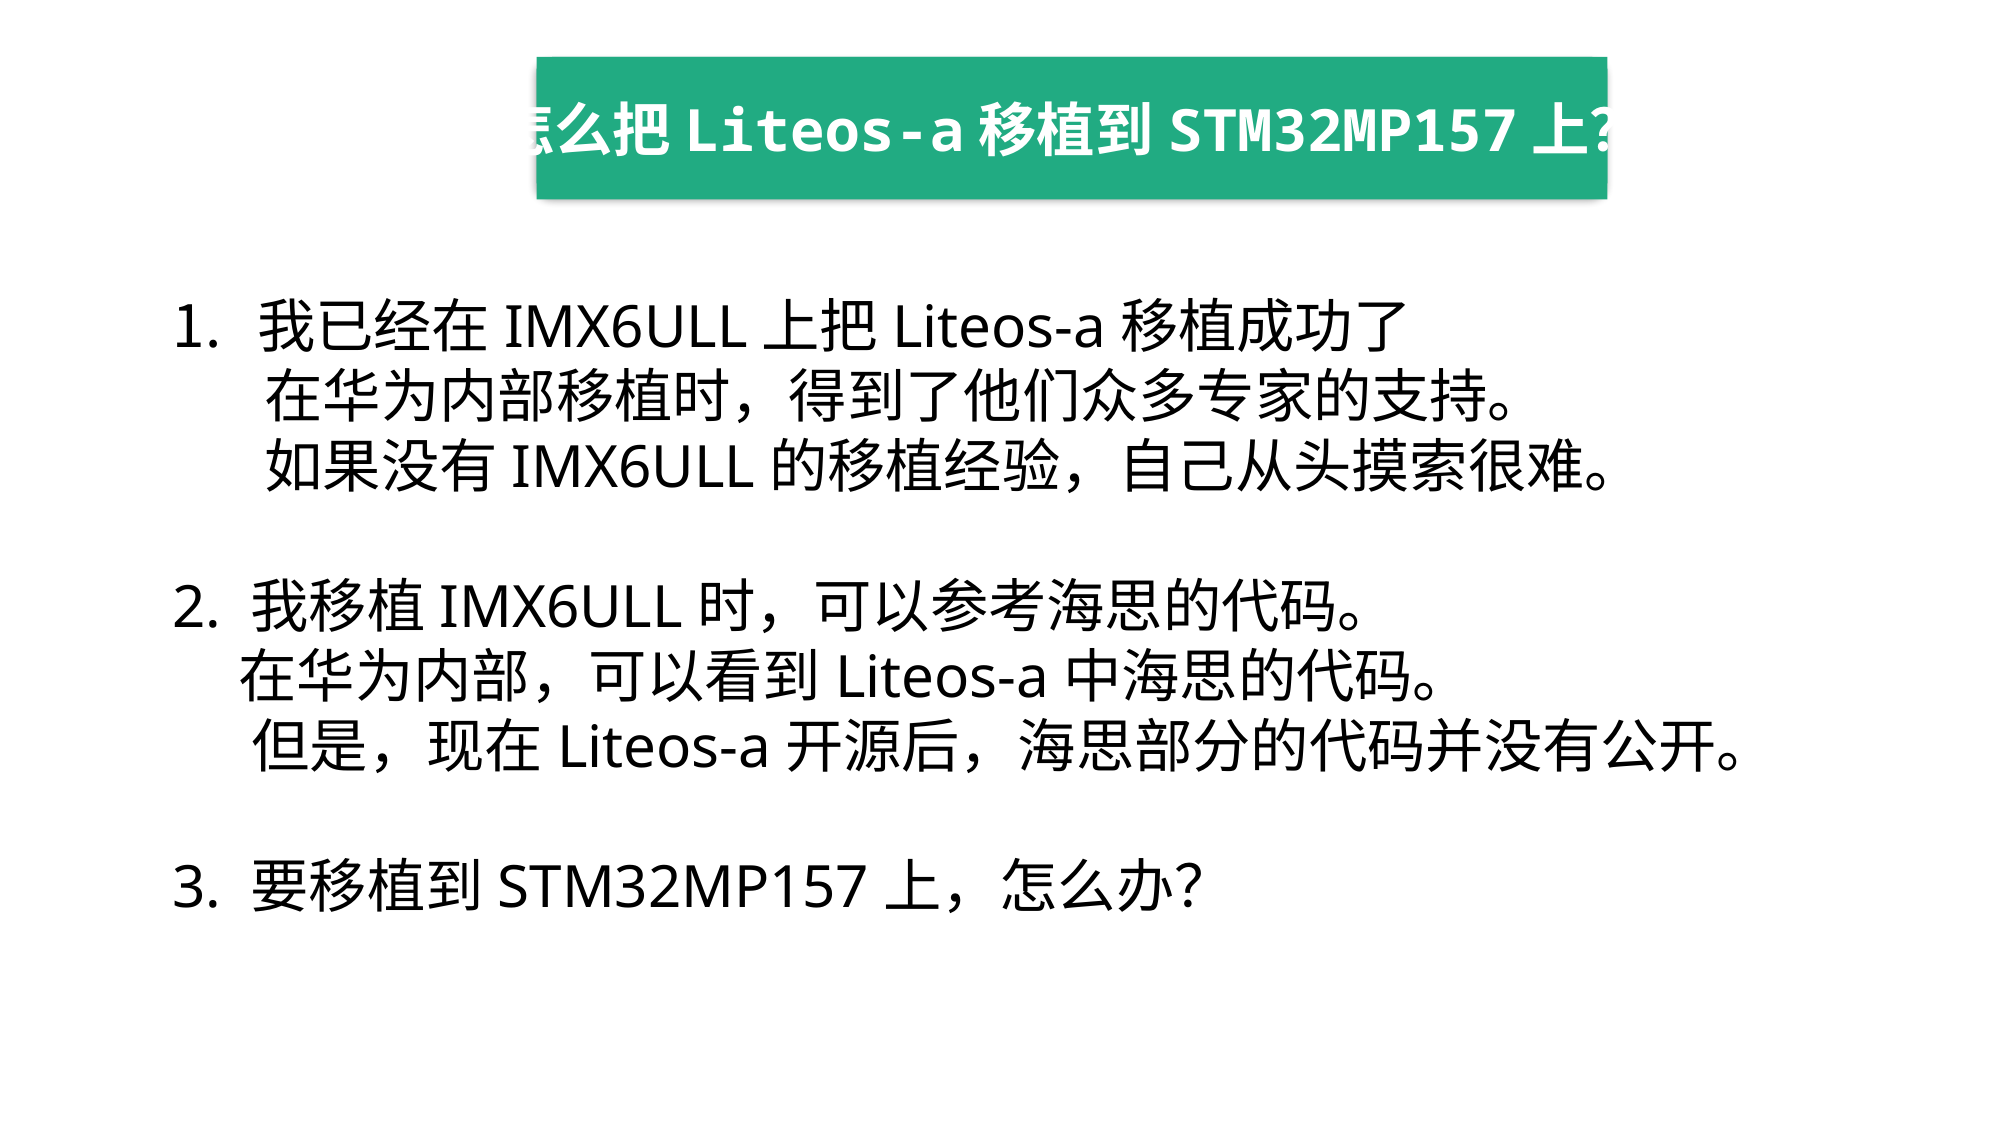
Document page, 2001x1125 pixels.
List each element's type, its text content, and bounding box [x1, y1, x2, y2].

text_box 我已经在IMX6ULL上把Liteos-a移植成功了 在华为内部移植时，得到了他们众多专家的支持。 如果没有IMX6ULL的移植经验，自己从头摸索很难。 2. 我移植IMX6ULL时，可以参考海思的代码。 在华为内部，可以看到Liteos-a中海思的代码。 但是，现在Liteos-a开源后，海思部分的代码并没有公开。 3. 要移植到STM32MP157上，怎么办？ [158, 281, 1818, 927]
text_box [536, 56, 1608, 200]
